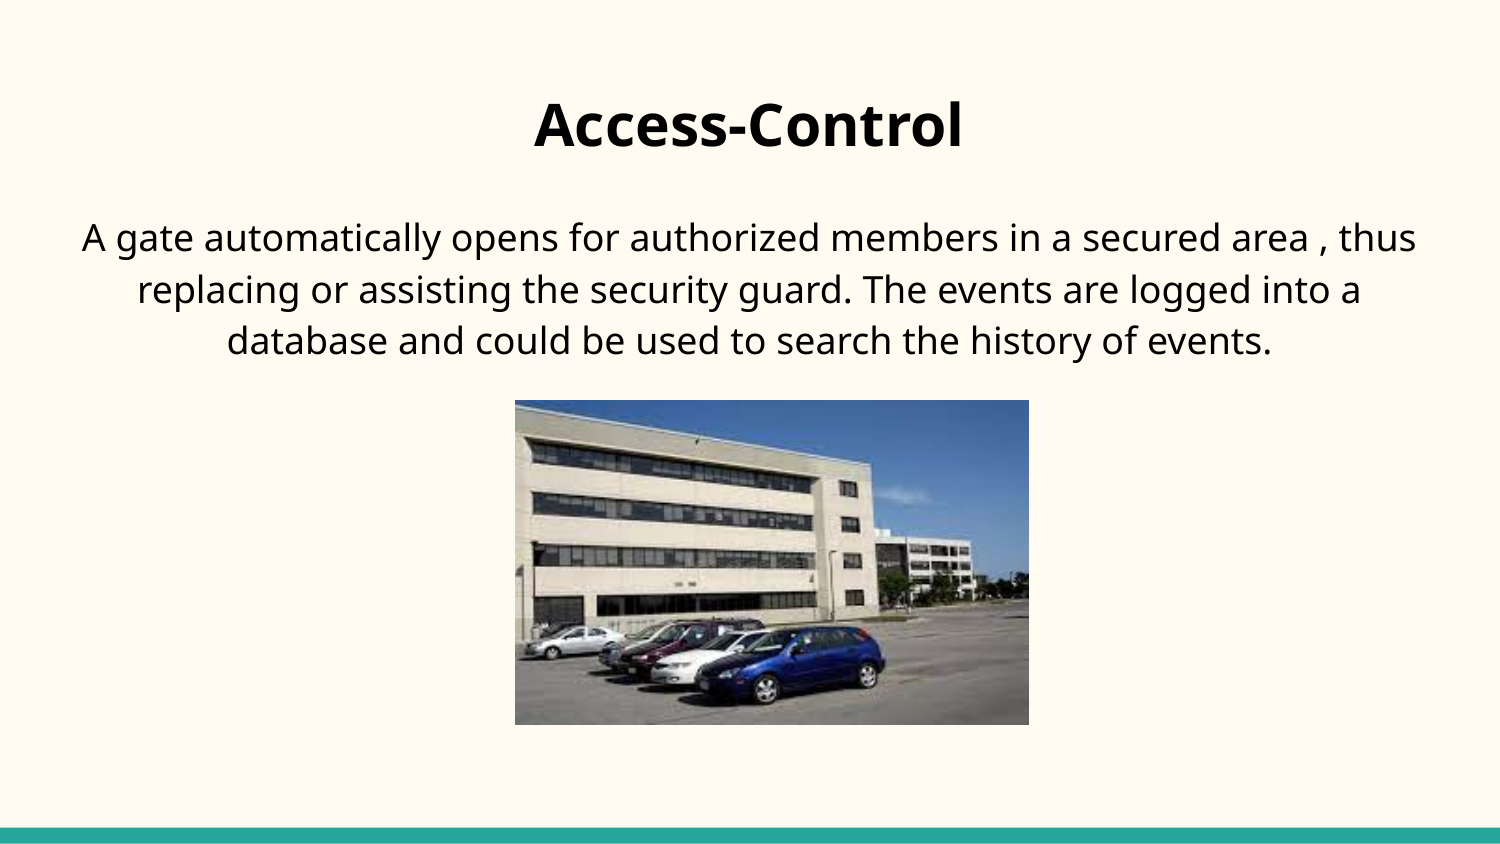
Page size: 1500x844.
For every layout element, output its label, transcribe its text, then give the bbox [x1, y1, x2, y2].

picture [514, 400, 1029, 725]
list A gate automatically opens for authorized members in a secured area , thus replacing or assisting the security guard. The events are logged into a database and could be used to search the history of events. [51, 192, 1449, 750]
title Access-Control [51, 72, 1449, 174]
